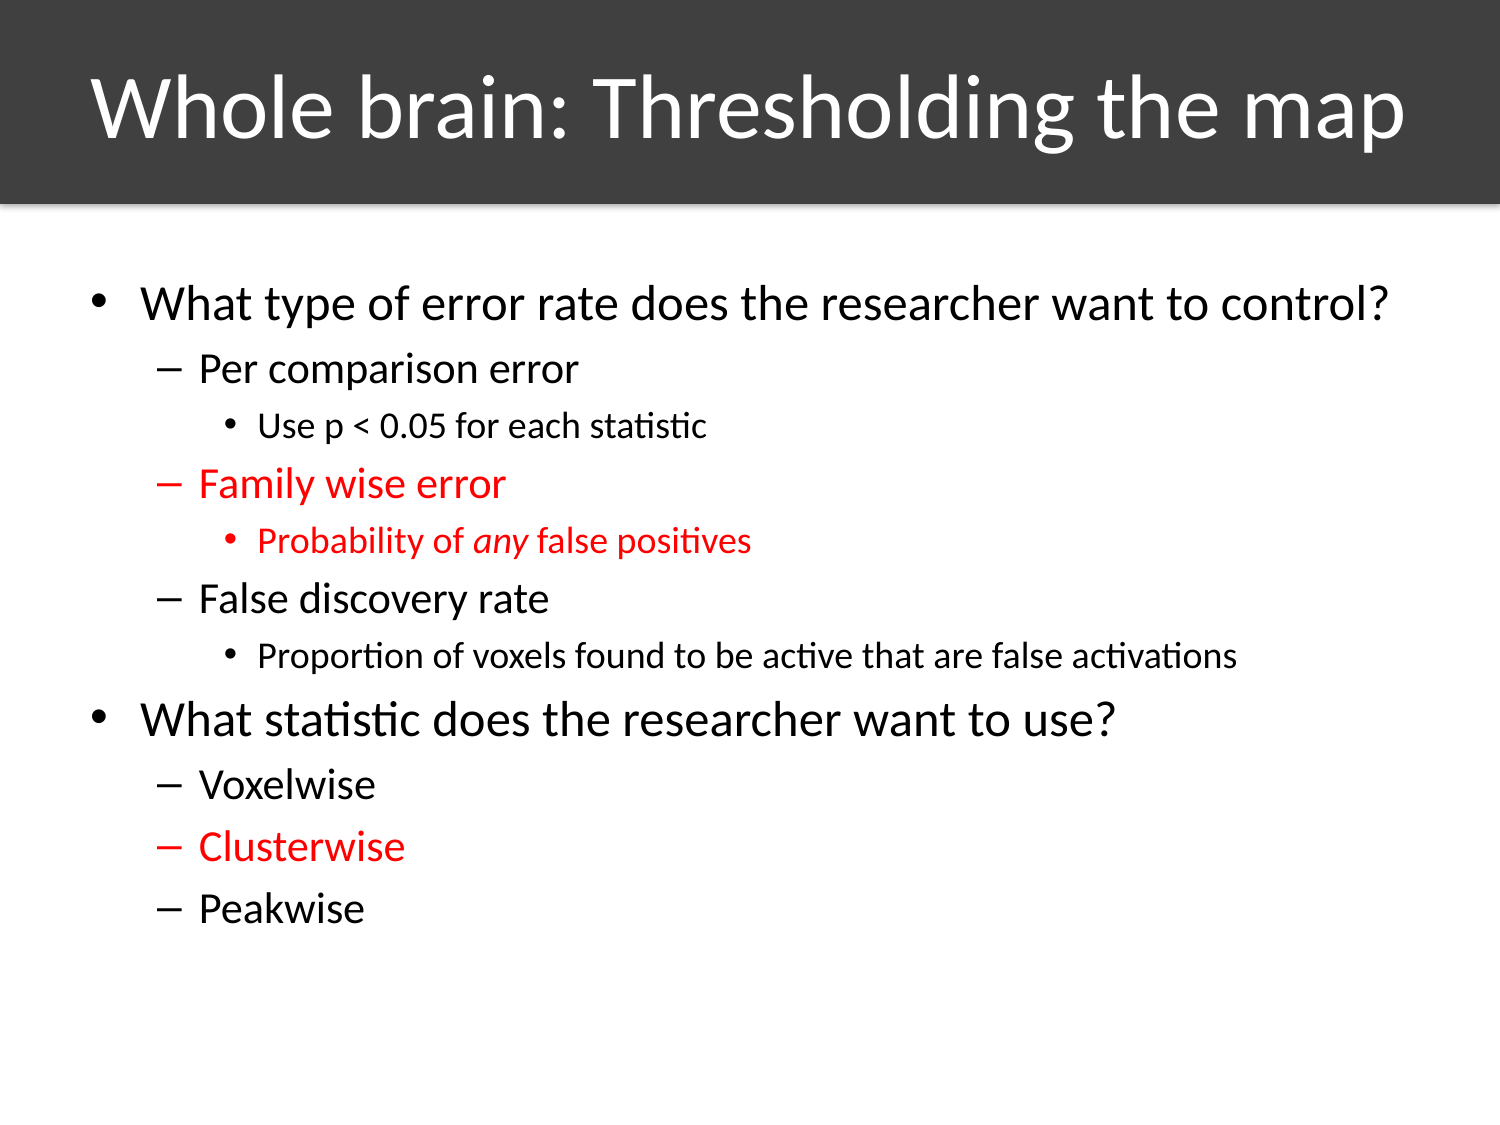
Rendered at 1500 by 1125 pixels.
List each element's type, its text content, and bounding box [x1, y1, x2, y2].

title Whole brain: Thresholding the map [75, 8, 1425, 196]
list What type of error rate does the researcher want to control? Per comparison error Use p < 0.05 for each statistic Family wise error Probability of any false positives False discovery rate Proportion of voxels found to be active that are false activations What statistic does the researcher want to use? Voxelwise Clusterwise Peakwise [75, 262, 1425, 1005]
